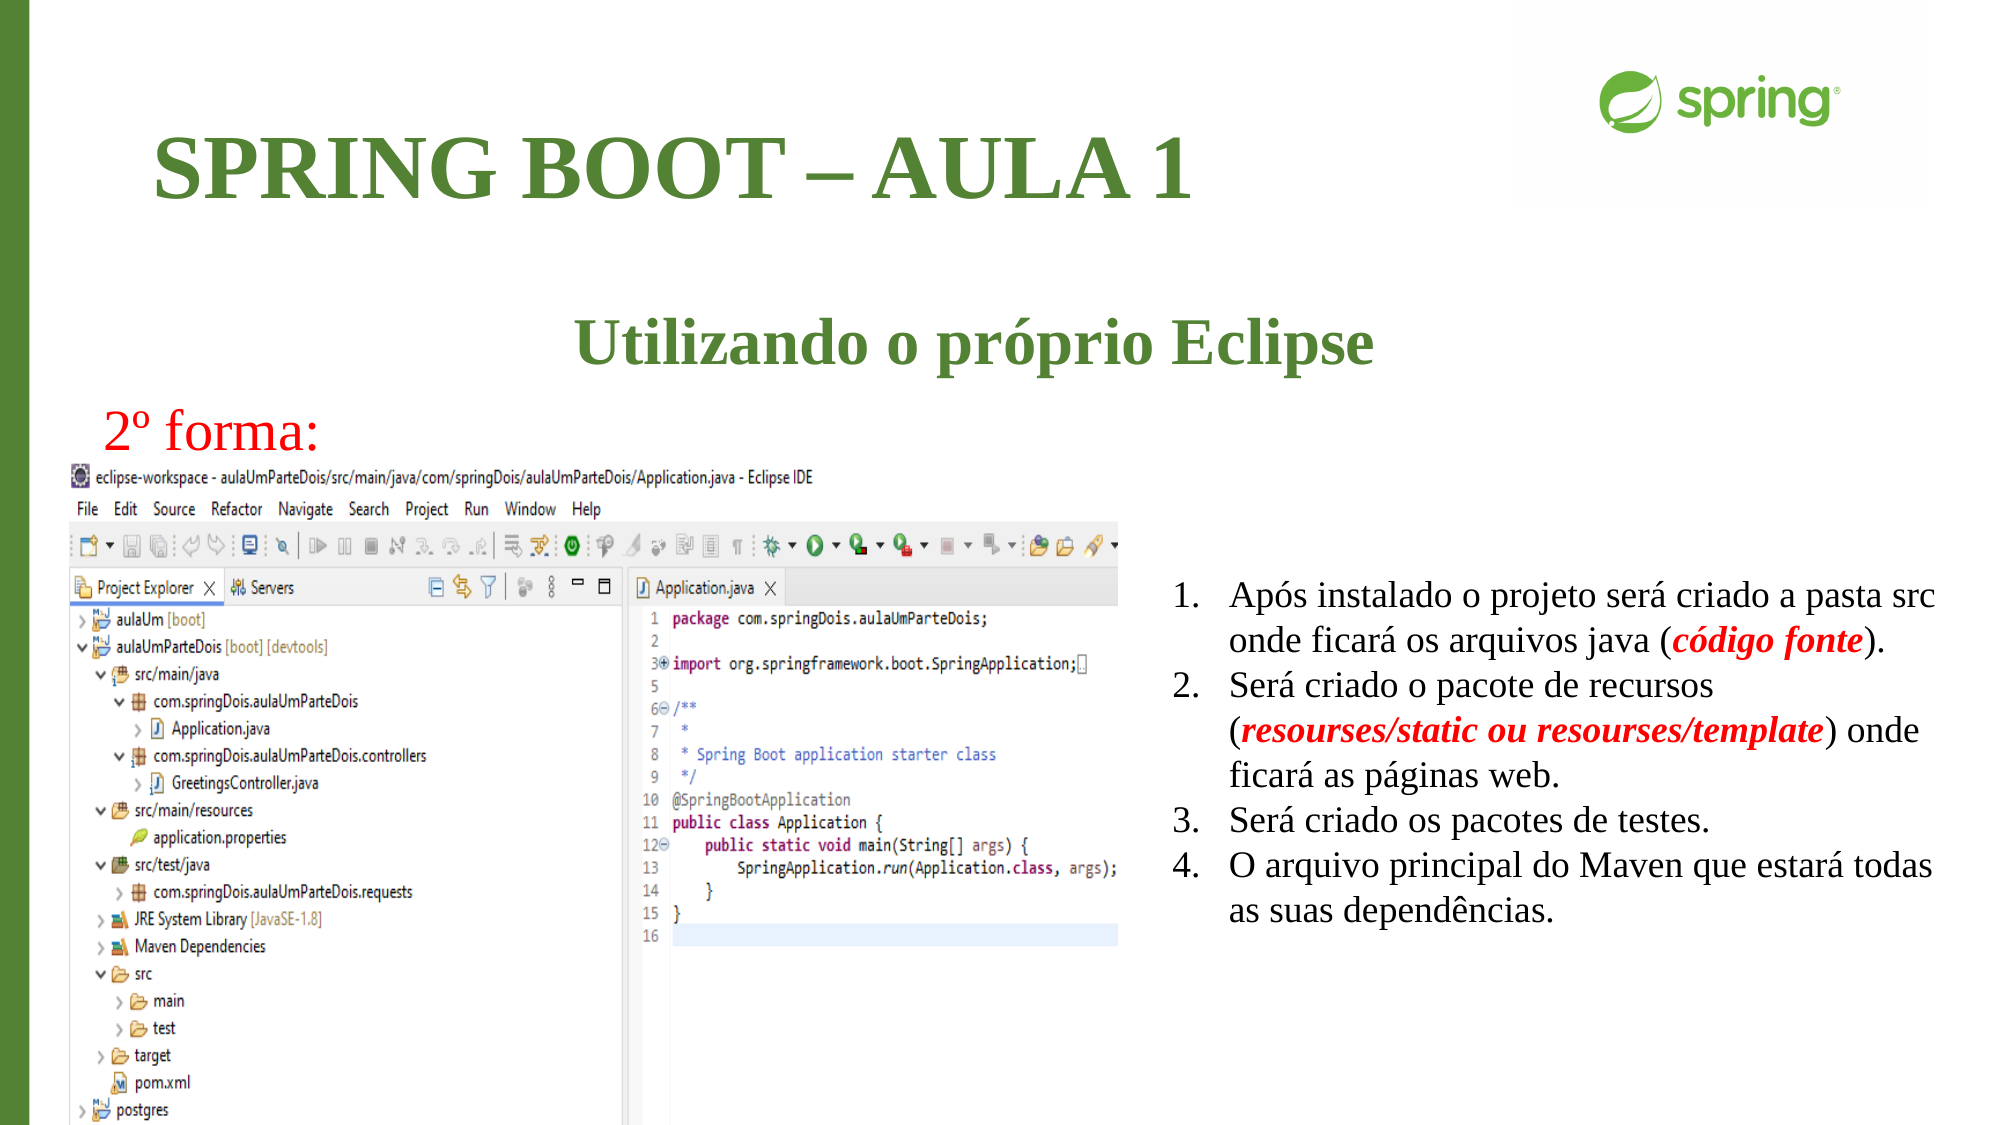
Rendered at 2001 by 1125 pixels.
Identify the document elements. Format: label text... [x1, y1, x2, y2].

text_box Após instalado o projeto será criado a pasta src onde ficará os arquivos java (código fonte). Será criado o pacote de recursos (resourses/static ou resourses/template) onde ficará as páginas web. Será criado os pacotes de testes. O arquivo principal do Maven que estará todas as suas dependências. [1157, 562, 1965, 983]
picture [1519, 5, 1921, 199]
picture [69, 461, 1118, 1125]
list Utilizando o próprio Eclipse 2º forma: [88, 299, 1863, 1014]
title SPRING BOOT – AULA 1 [137, 59, 1863, 278]
